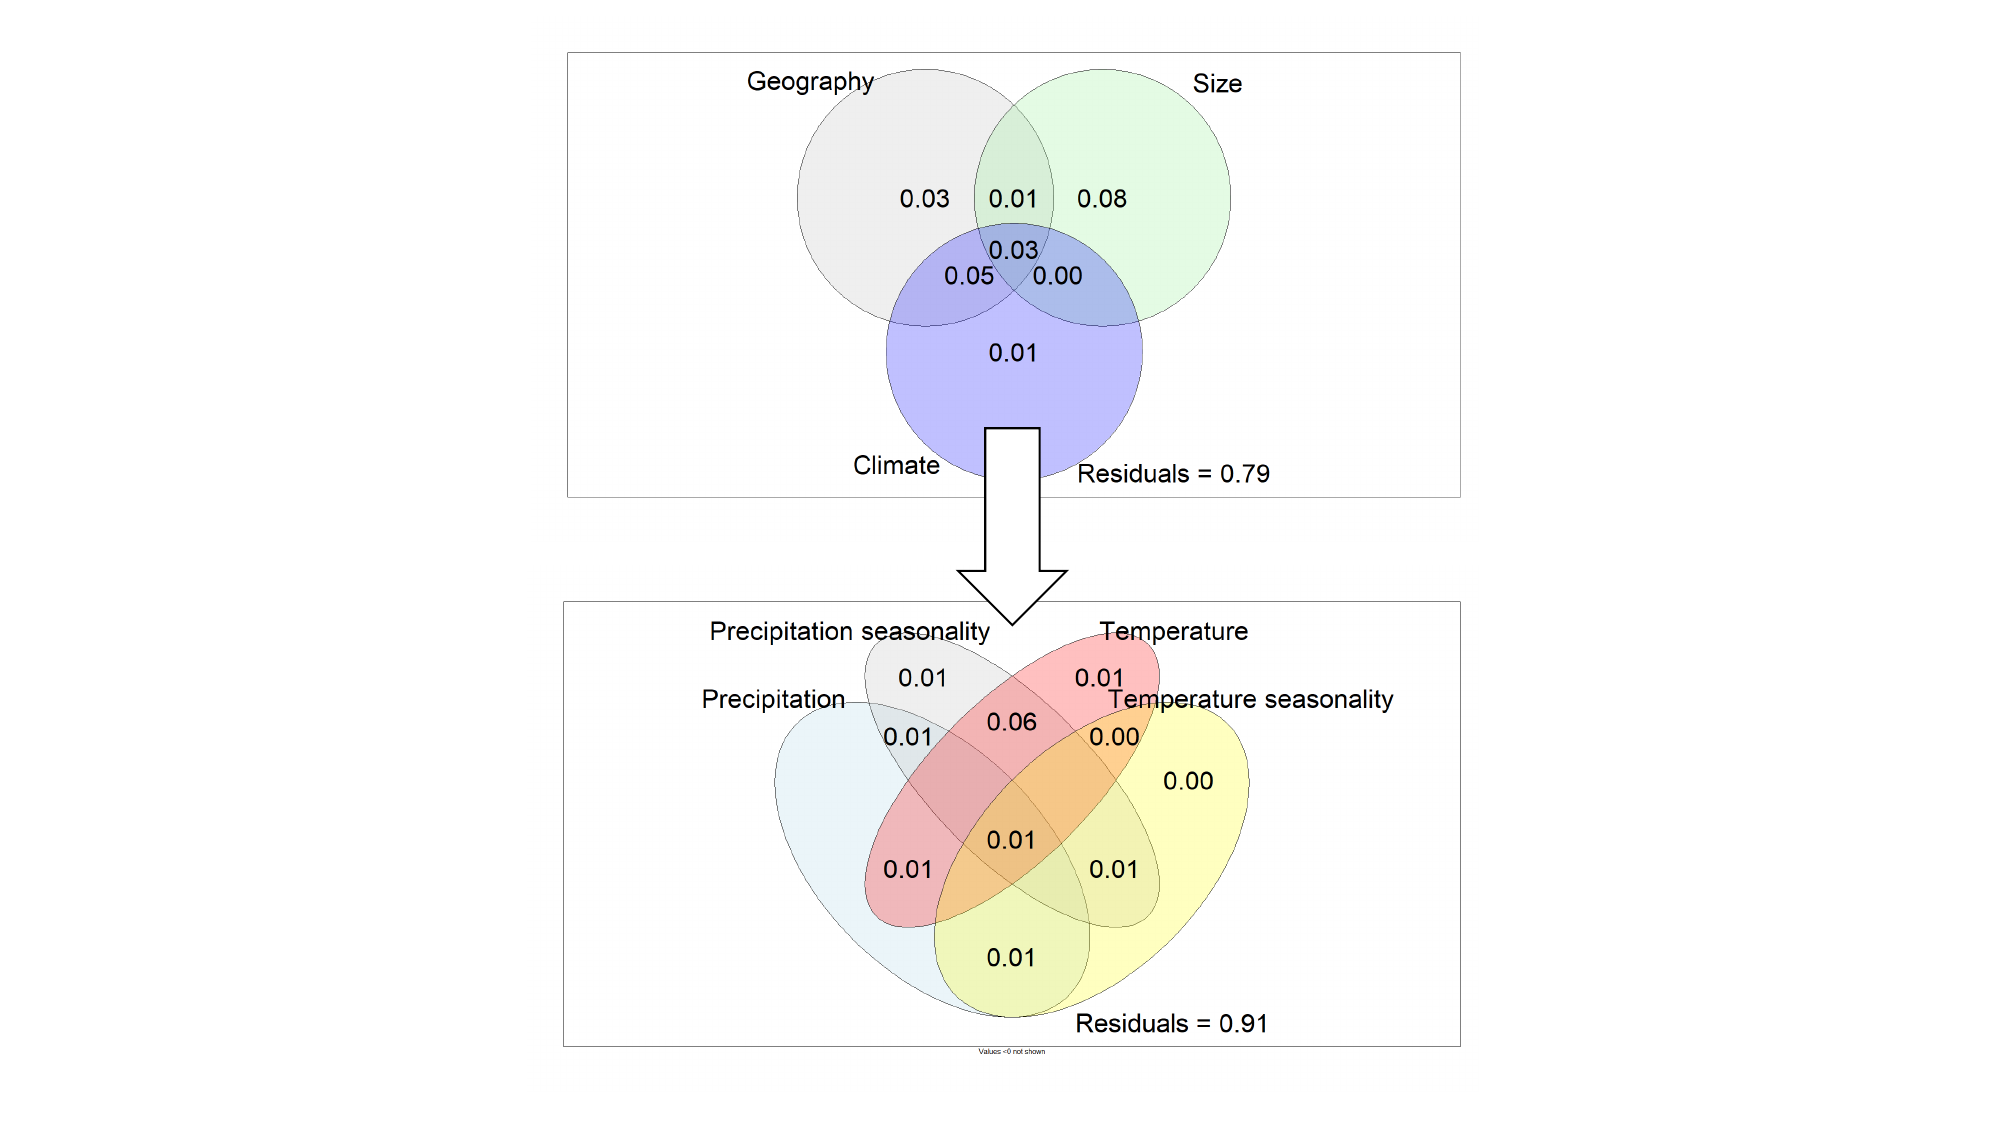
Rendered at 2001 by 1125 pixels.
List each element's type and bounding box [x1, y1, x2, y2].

text_box [527, 16, 1479, 1093]
